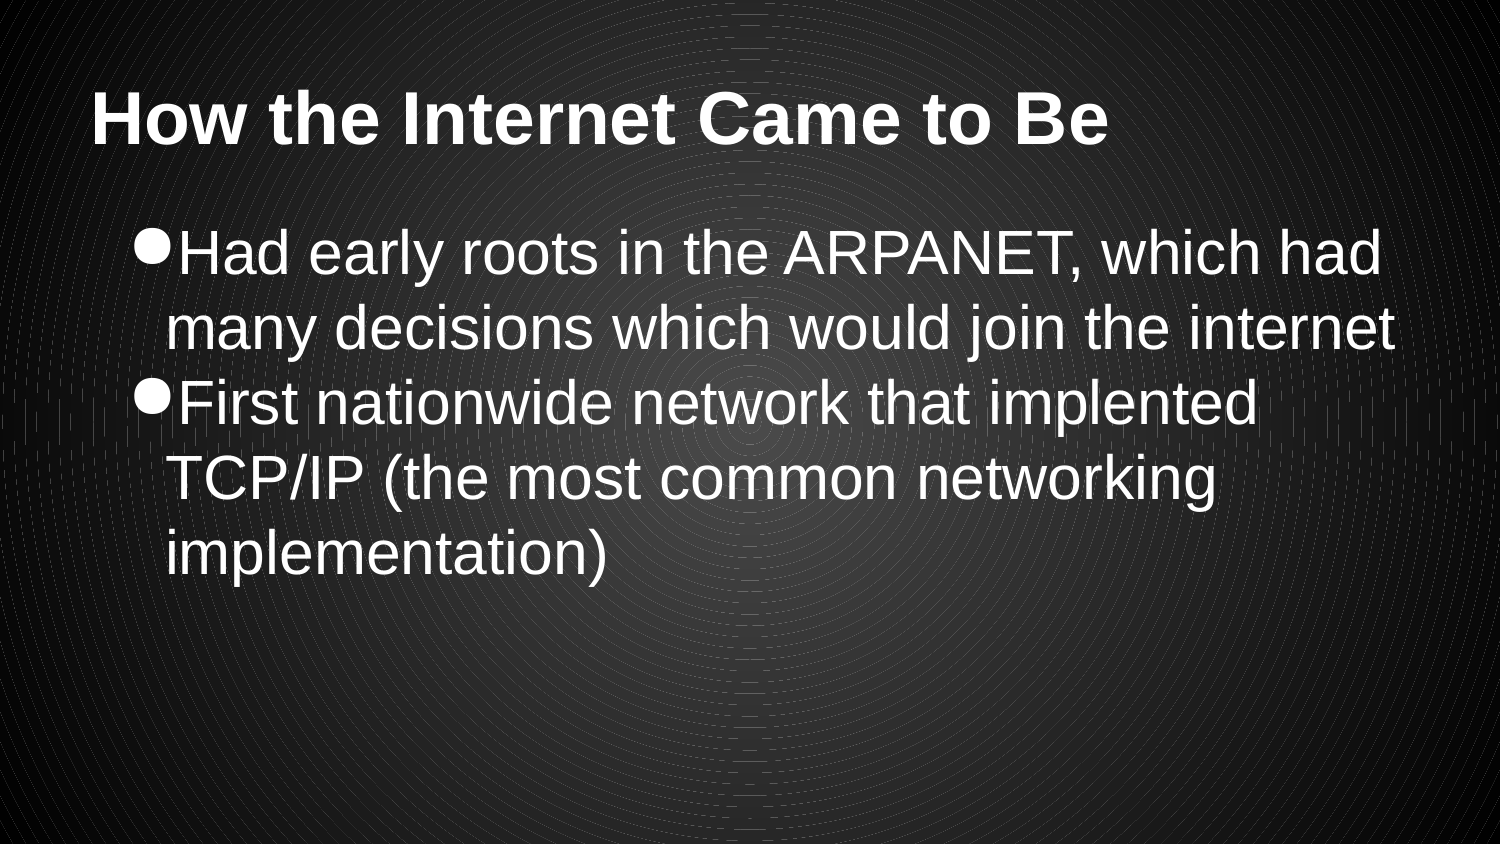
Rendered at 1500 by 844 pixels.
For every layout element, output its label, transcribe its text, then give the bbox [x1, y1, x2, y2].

title How the Internet Came to Be [75, 33, 1425, 175]
list Had early roots in the ARPANET, which had many decisions which would join the internet First nationwide network that implented TCP/IP (the most common networking implementation) [75, 196, 1425, 808]
